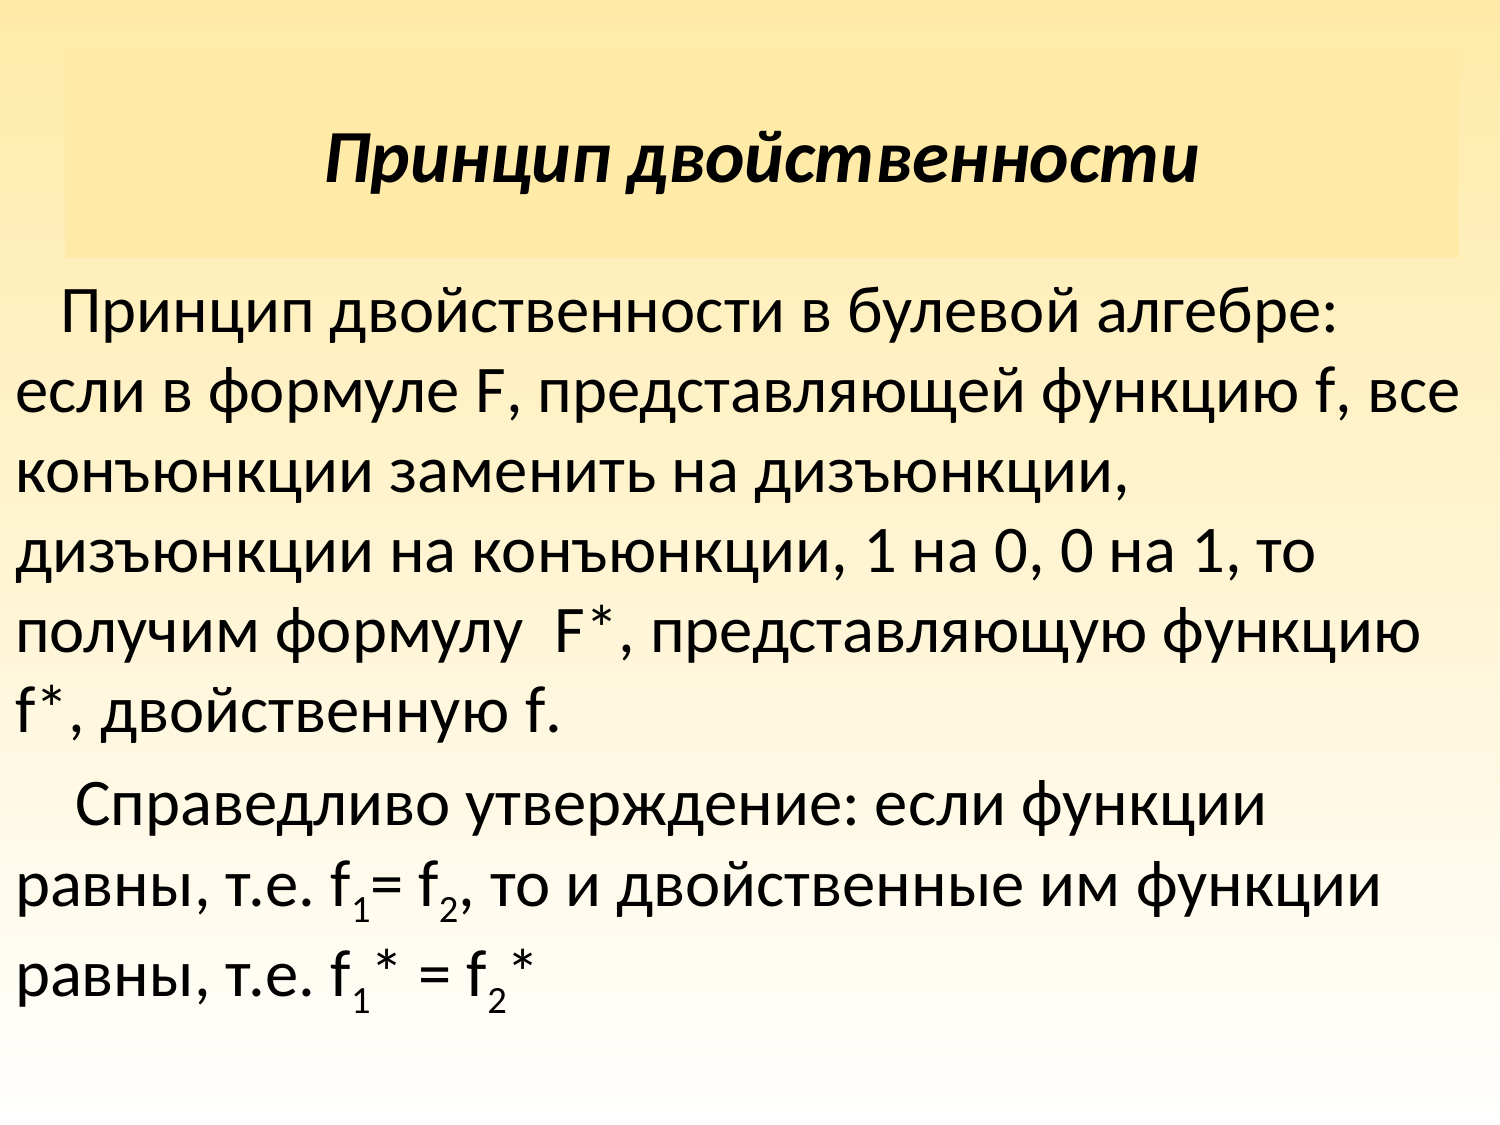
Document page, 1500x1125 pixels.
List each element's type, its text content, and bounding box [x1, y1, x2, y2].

title Принцип двойственности [64, 46, 1459, 257]
text_box Принцип двойственности в булевой алгебре: если в формуле F, представляющей функцию f, все конъюнкции заменить на дизъюнкции, дизъюнкции на конъюнкции, 1 на 0, 0 на 1, то получим формулу F*, представляющую функцию f*, двойственную f. Справедливо утверждение: если функции равны, т.е. f1= f2, то и двойственные им функции равны, т.е. f1* = f2* [0, 257, 1483, 1125]
